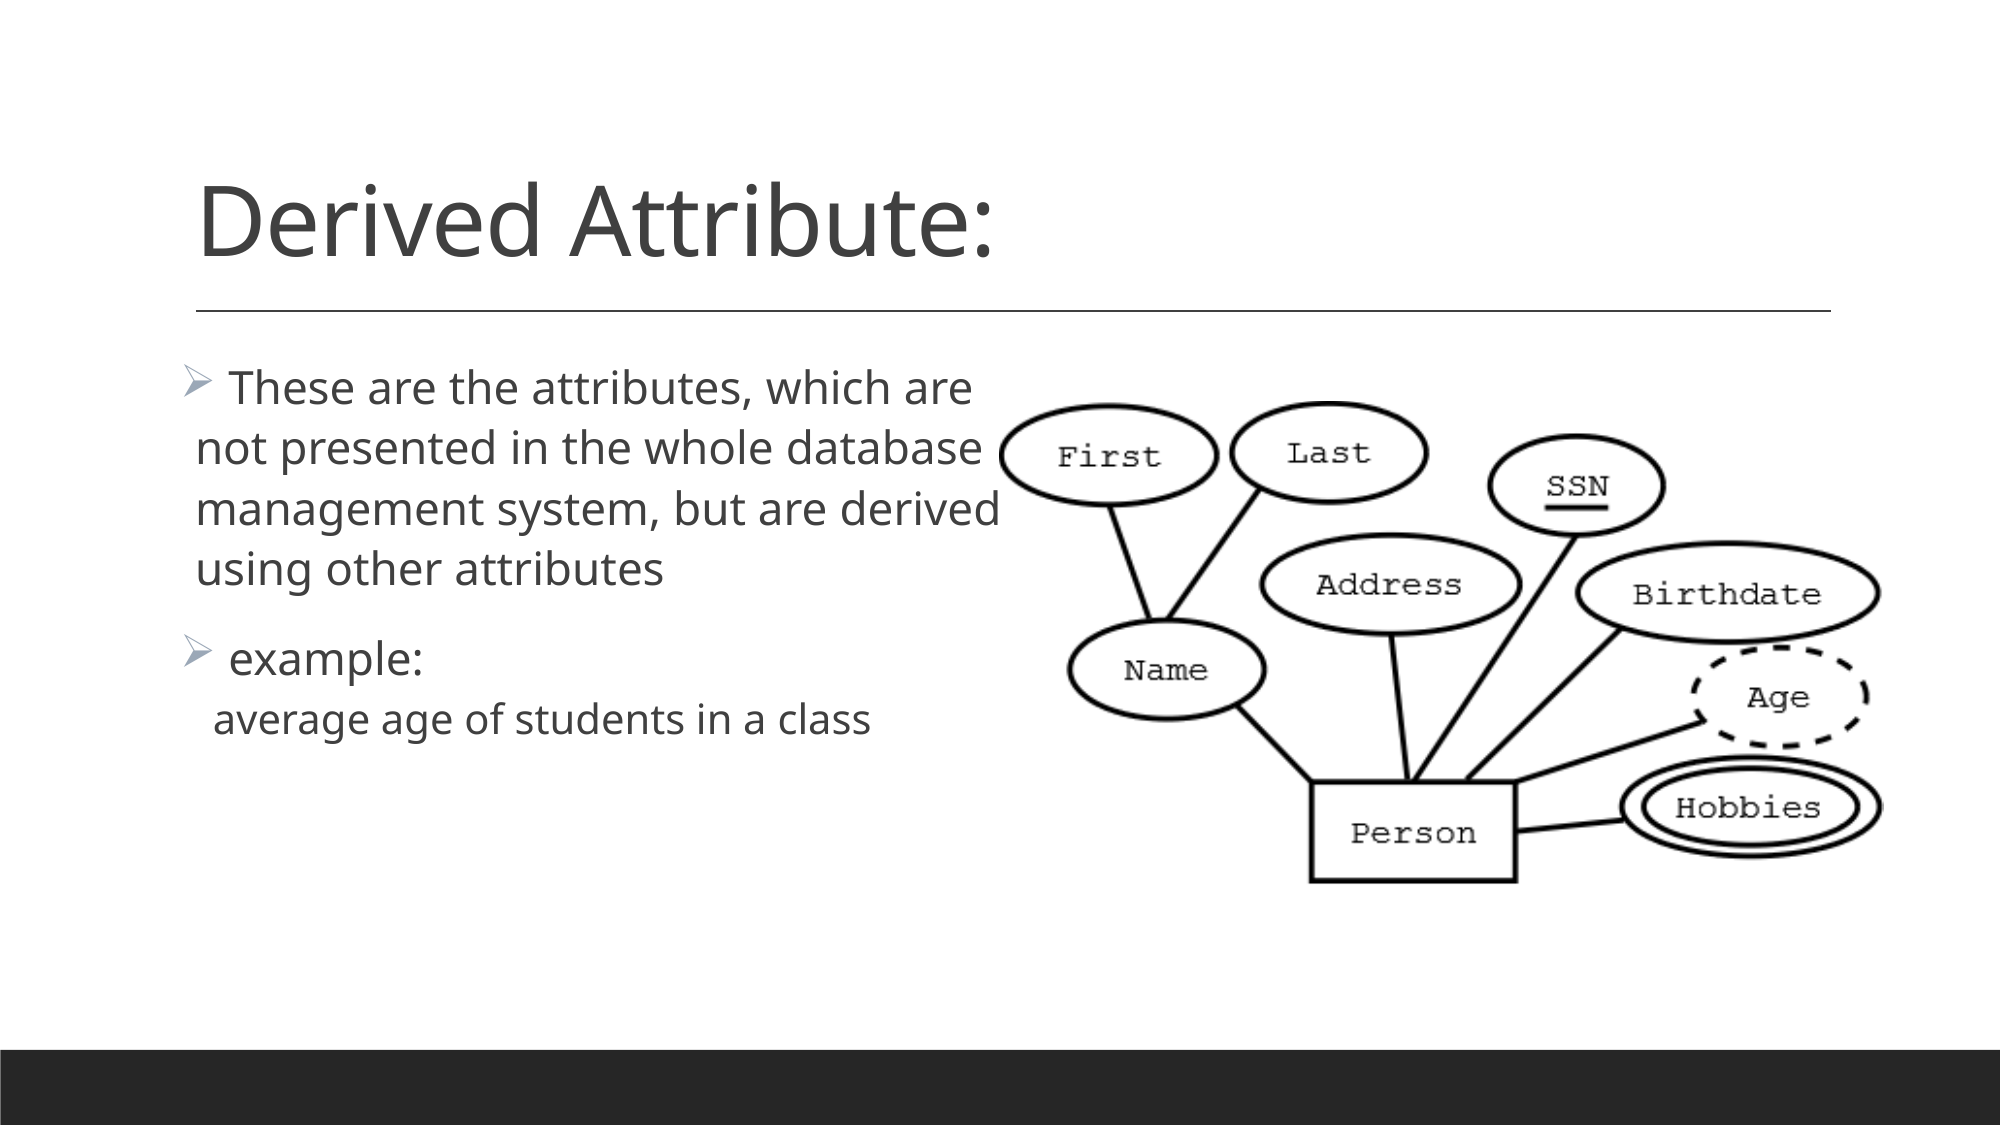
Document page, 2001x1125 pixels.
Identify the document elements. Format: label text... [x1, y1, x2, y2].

title Derived Attribute: [180, 47, 1830, 285]
list These are the attributes, which are not presented in the whole database management system, but are derived using other attributes example: average age of students in a class [180, 345, 1027, 963]
picture [999, 401, 1884, 887]
